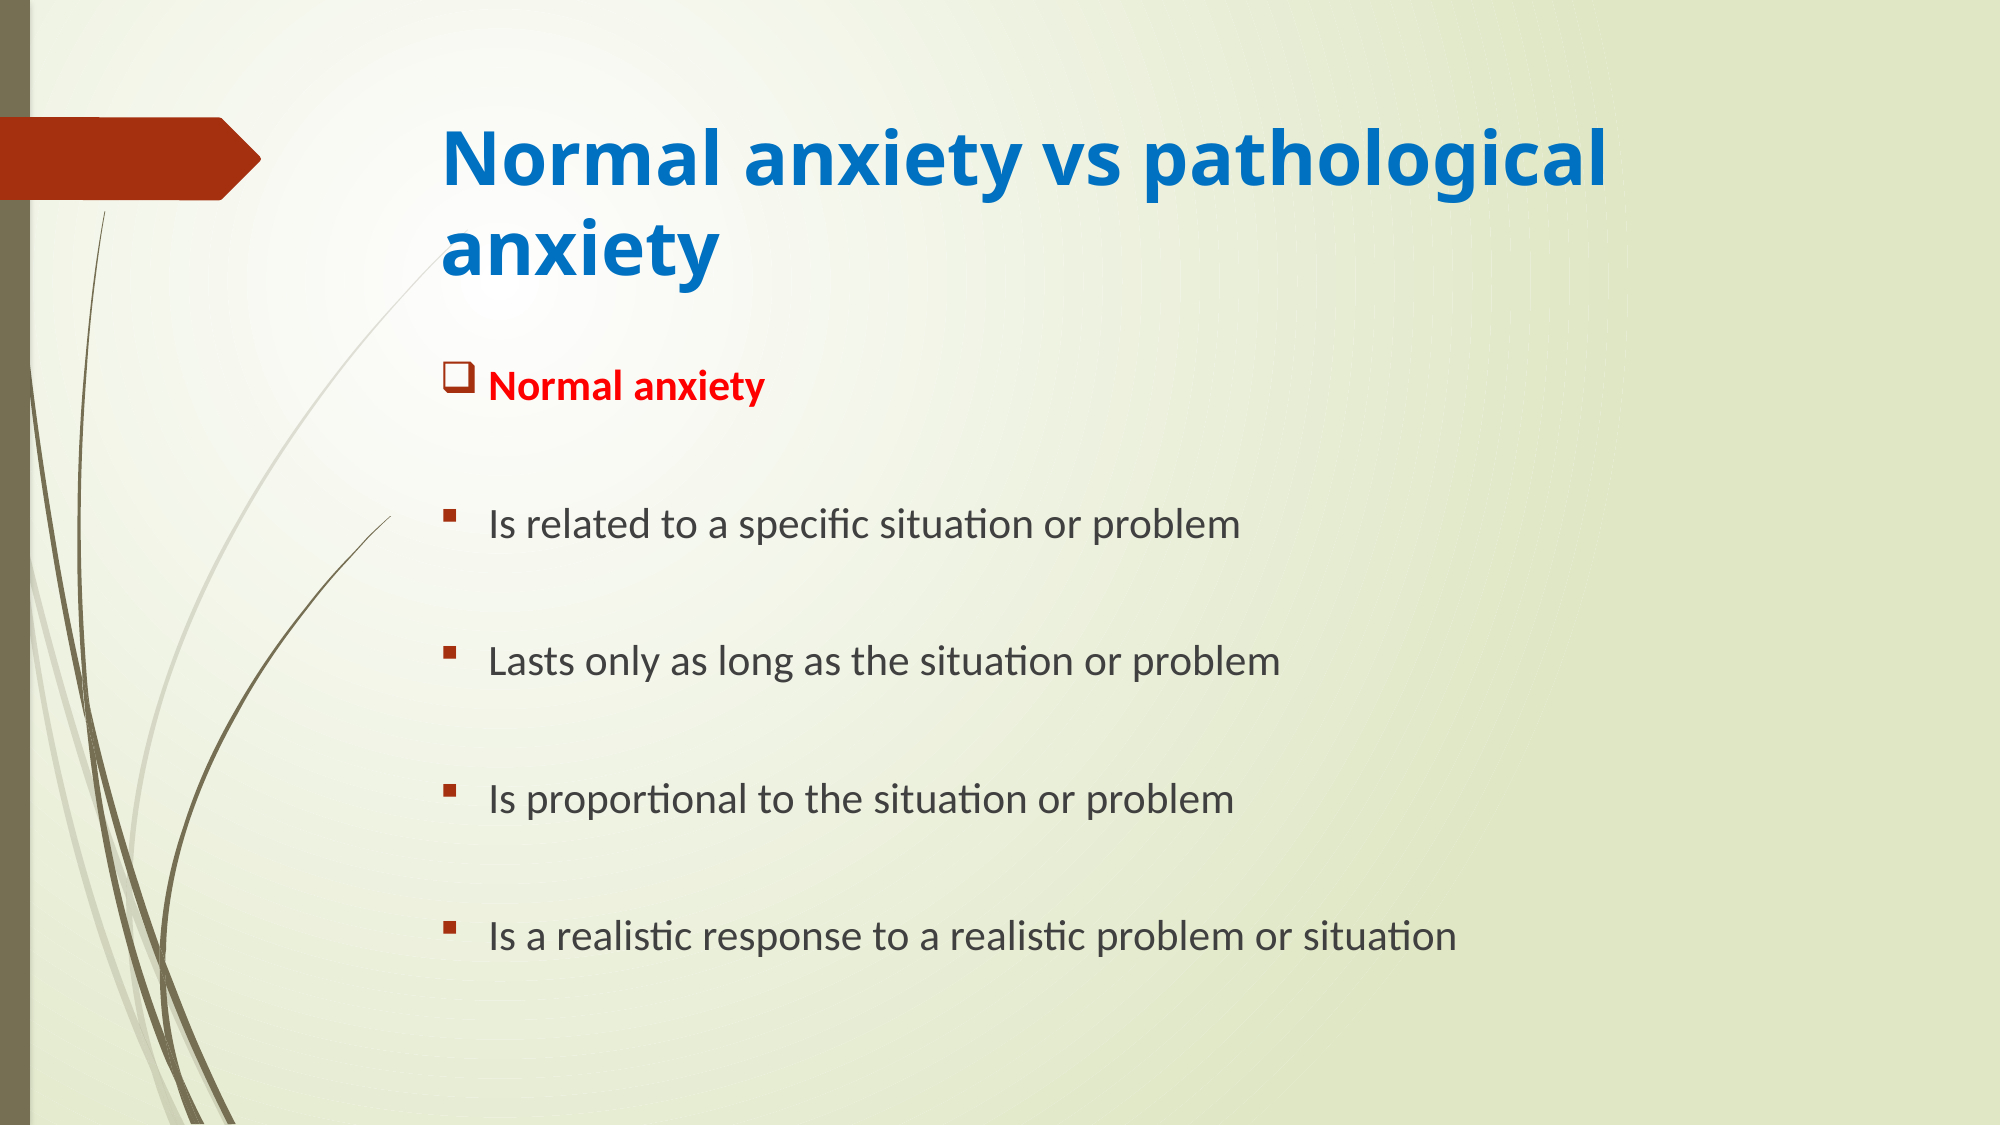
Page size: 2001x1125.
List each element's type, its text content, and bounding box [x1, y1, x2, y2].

title Normal anxiety vs pathological anxiety [425, 102, 1888, 313]
list Normal anxiety Is related to a specific situation or problem Lasts only as long as the situation or problem Is proportional to the situation or problem Is a realistic response to a realistic problem or situation [424, 350, 1888, 970]
